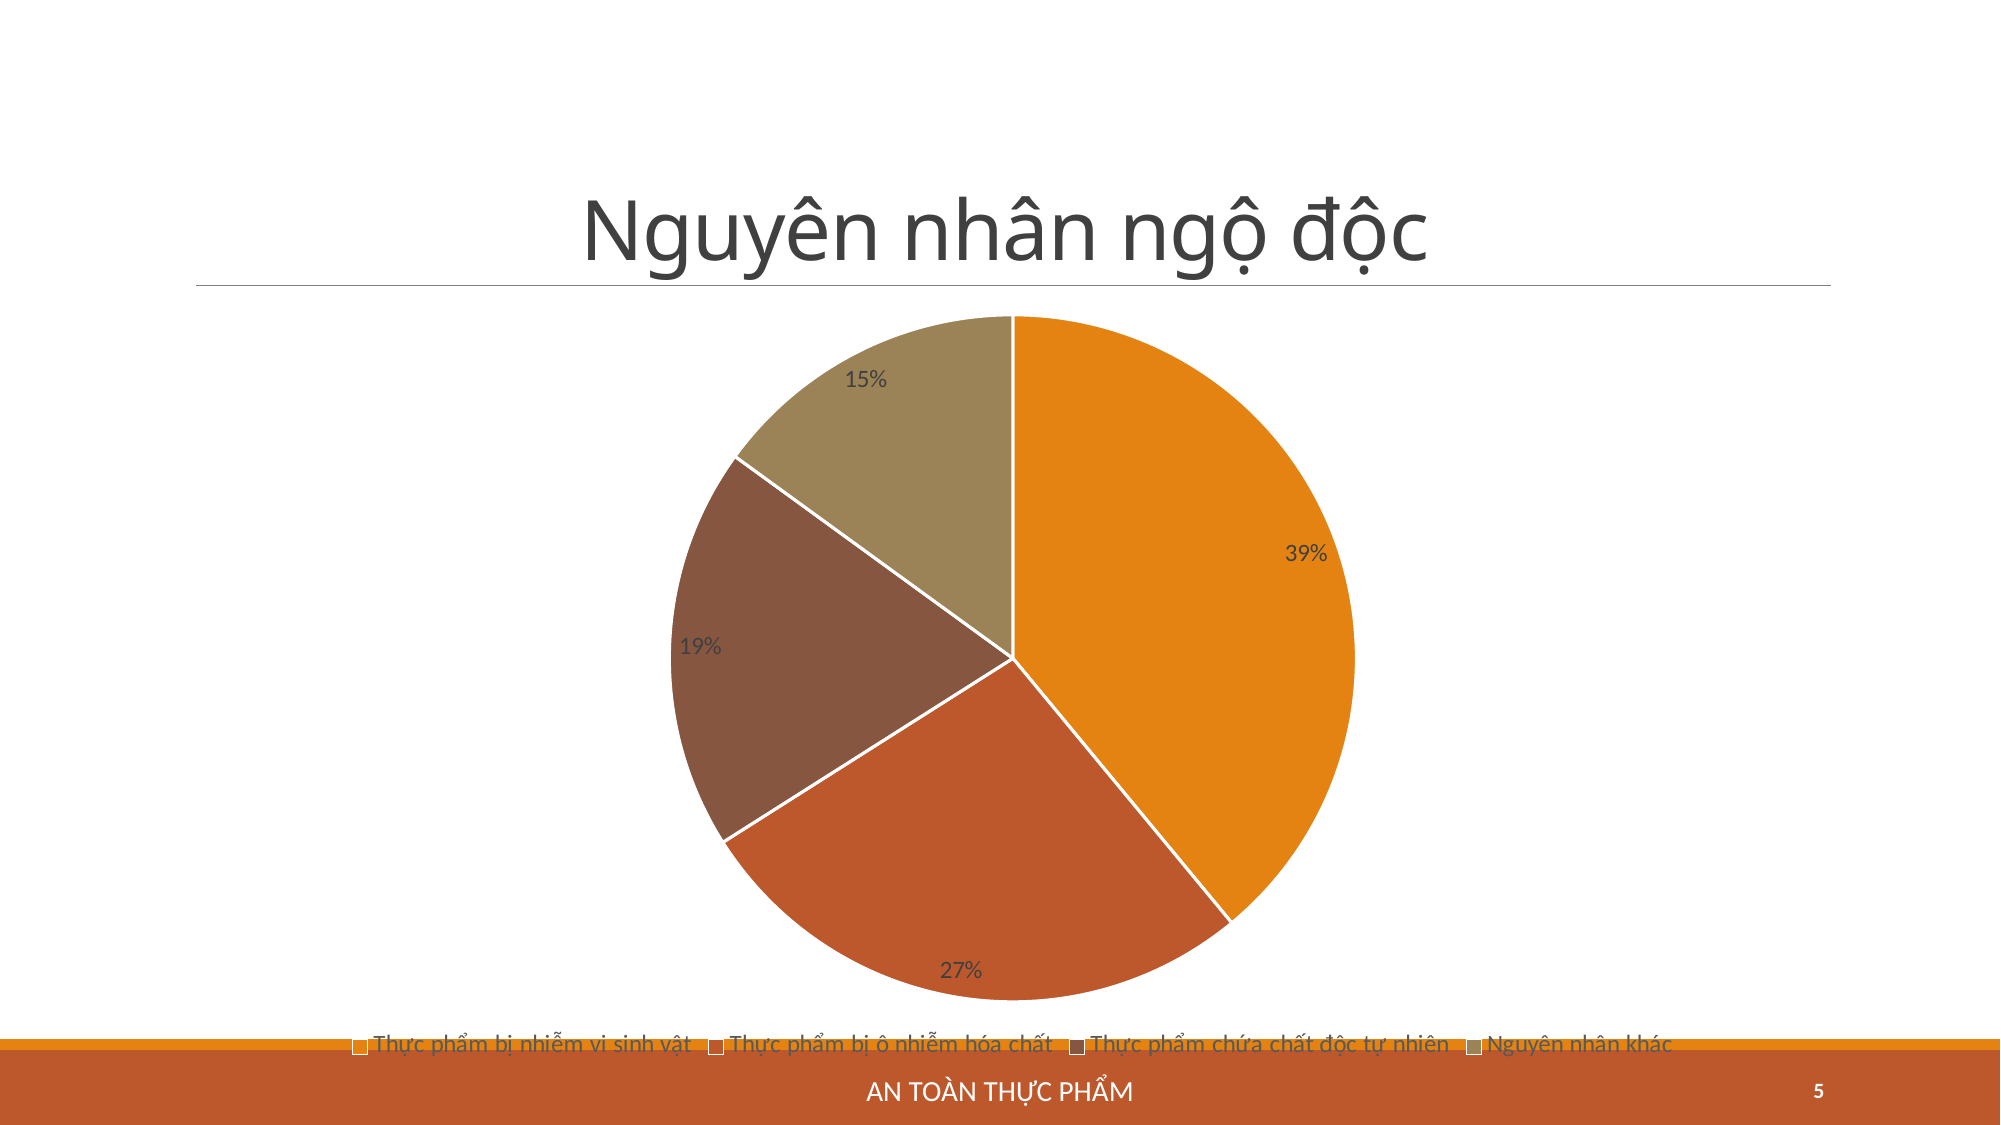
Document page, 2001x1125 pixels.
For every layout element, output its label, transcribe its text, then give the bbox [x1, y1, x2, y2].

title Nguyên nhân ngộ độc [180, 47, 1830, 285]
slide_number 5 [1624, 1076, 1840, 1120]
chart [136, 298, 1889, 1066]
footer An toàn thực phẩm [604, 1076, 1396, 1120]
